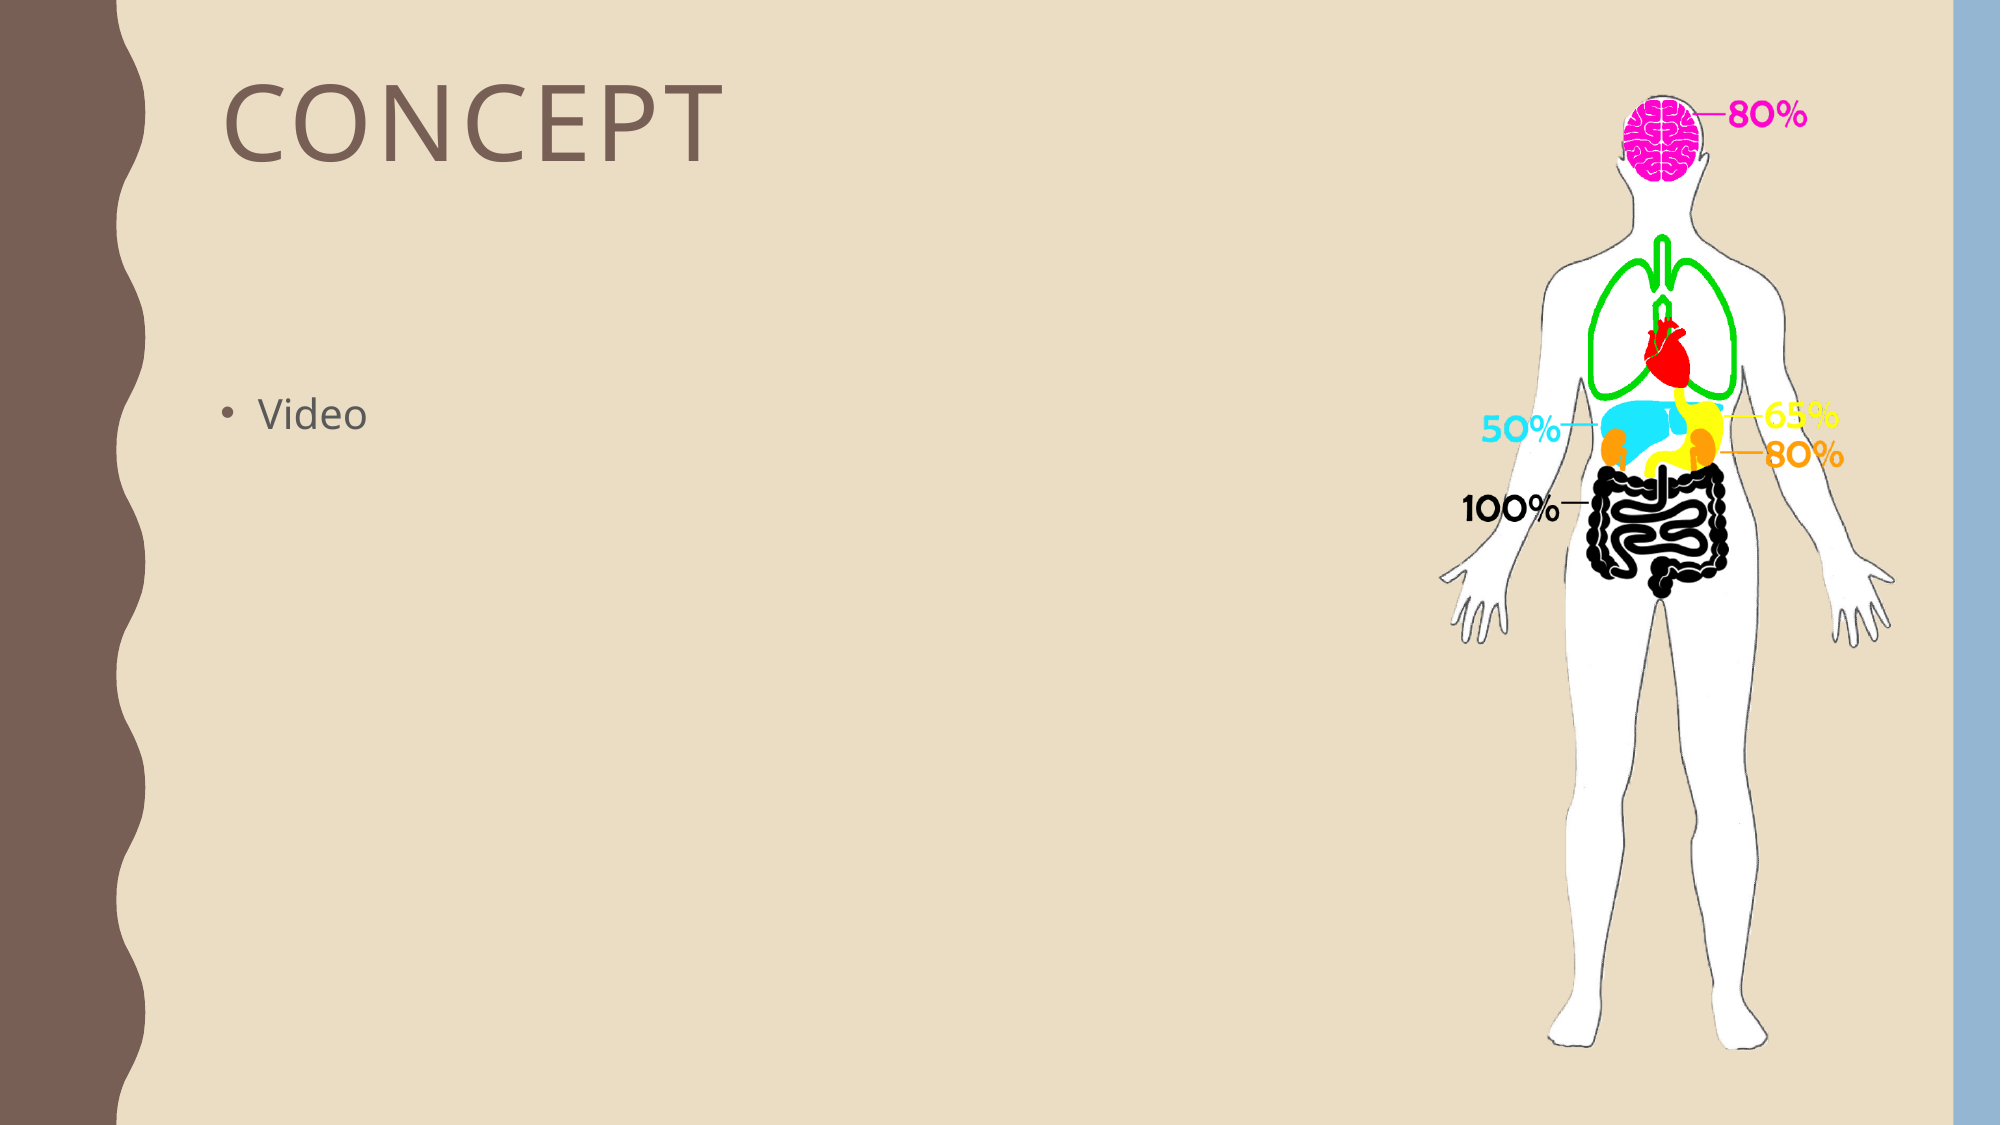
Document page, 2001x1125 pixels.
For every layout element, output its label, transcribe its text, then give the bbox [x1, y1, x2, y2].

picture [1416, 83, 1909, 1067]
list Video [205, 375, 1416, 965]
title Concept [205, 62, 1875, 308]
